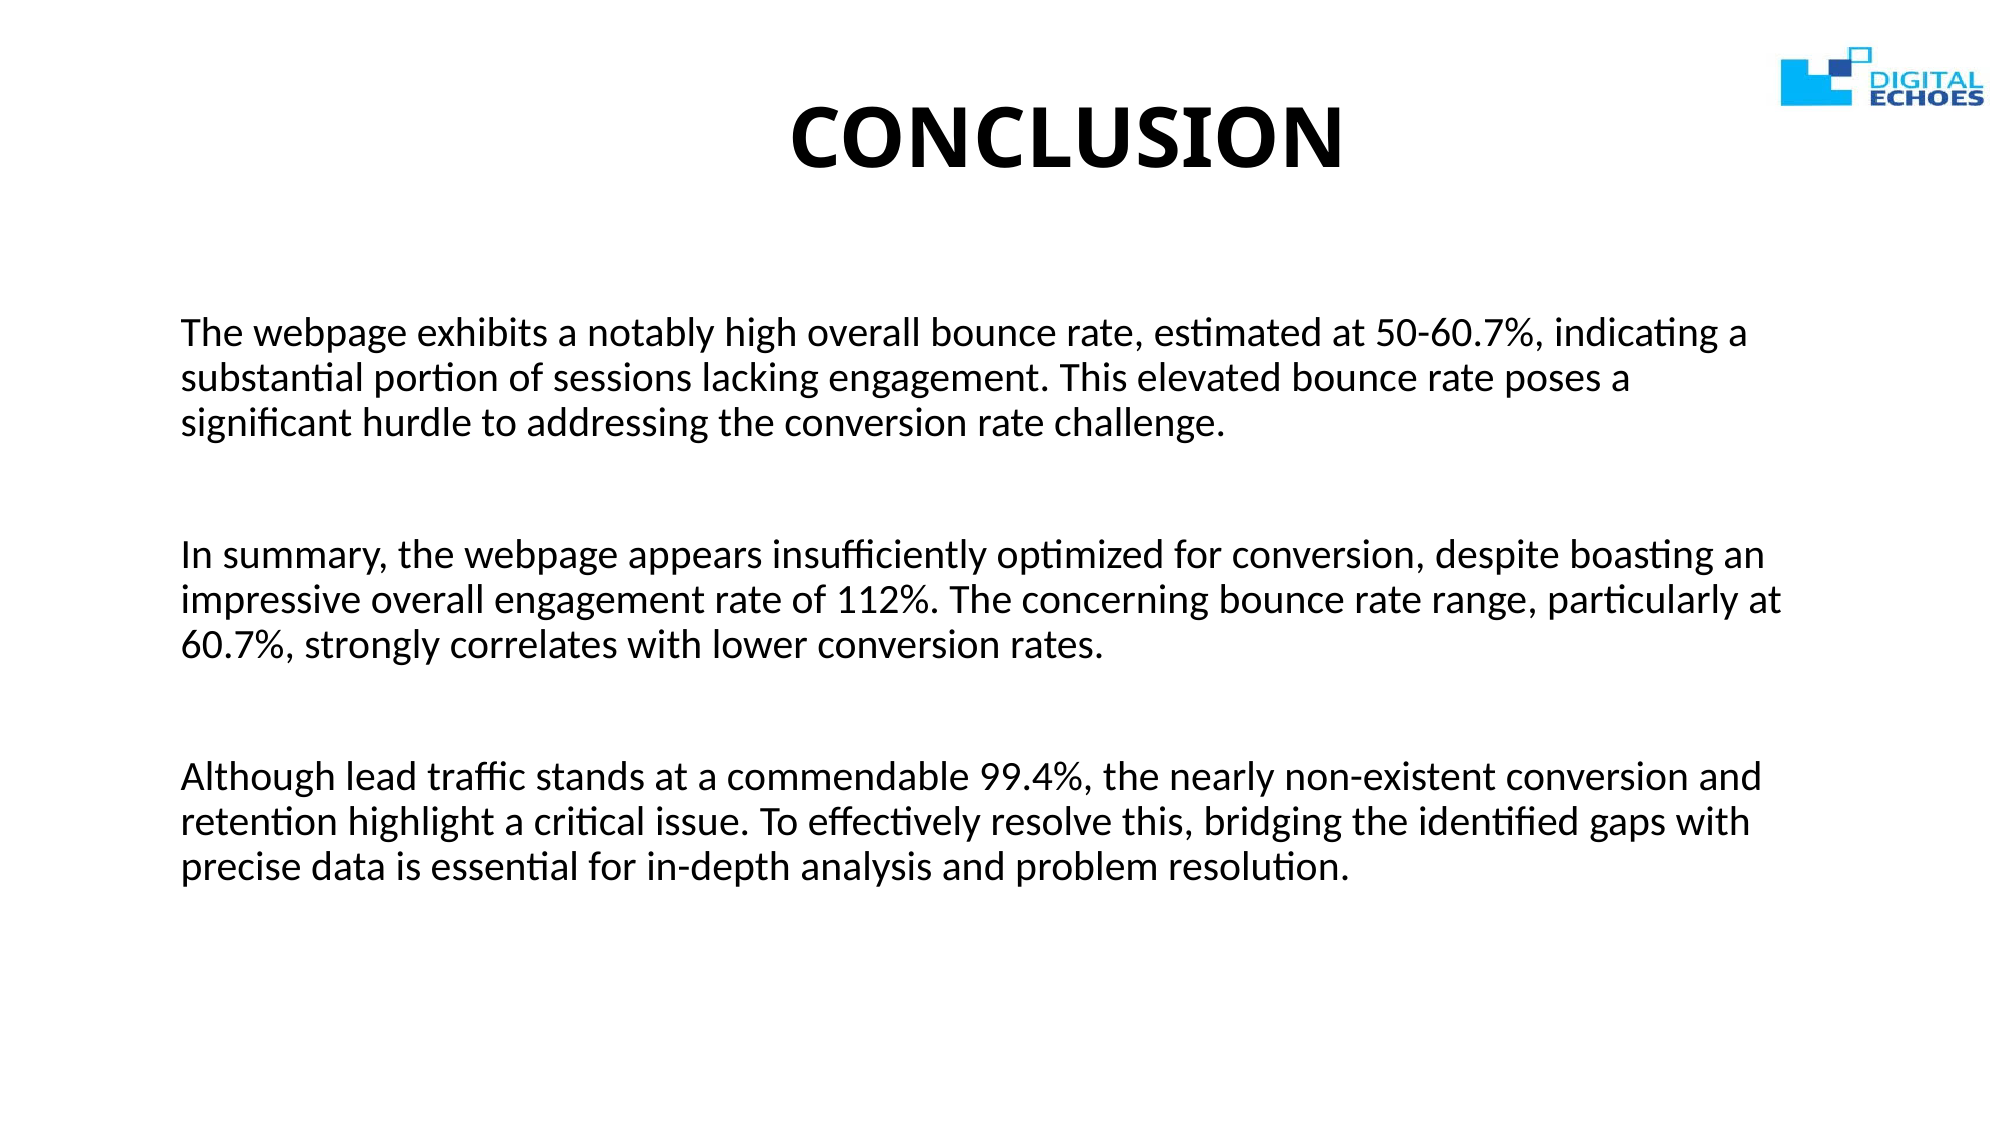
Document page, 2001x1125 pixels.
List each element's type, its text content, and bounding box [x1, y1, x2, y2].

title CONCLUSION [331, 88, 1806, 272]
list The webpage exhibits a notably high overall bounce rate, estimated at 50-60.7%, indicating a substantial portion of sessions lacking engagement. This elevated bounce rate poses a significant hurdle to addressing the conversion rate challenge. In summary, the webpage appears insufficiently optimized for conversion, despite boasting an impressive overall engagement rate of 112%. The concerning bounce rate range, particularly at 60.7%, strongly correlates with lower conversion rates. Although lead traffic stands at a commendable 99.4%, the nearly non-existent conversion and retention highlight a critical issue. To effectively resolve this, bridging the identified gaps with precise data is essential for in-depth analysis and problem resolution. [165, 303, 1806, 1001]
picture [1766, 1, 2000, 164]
